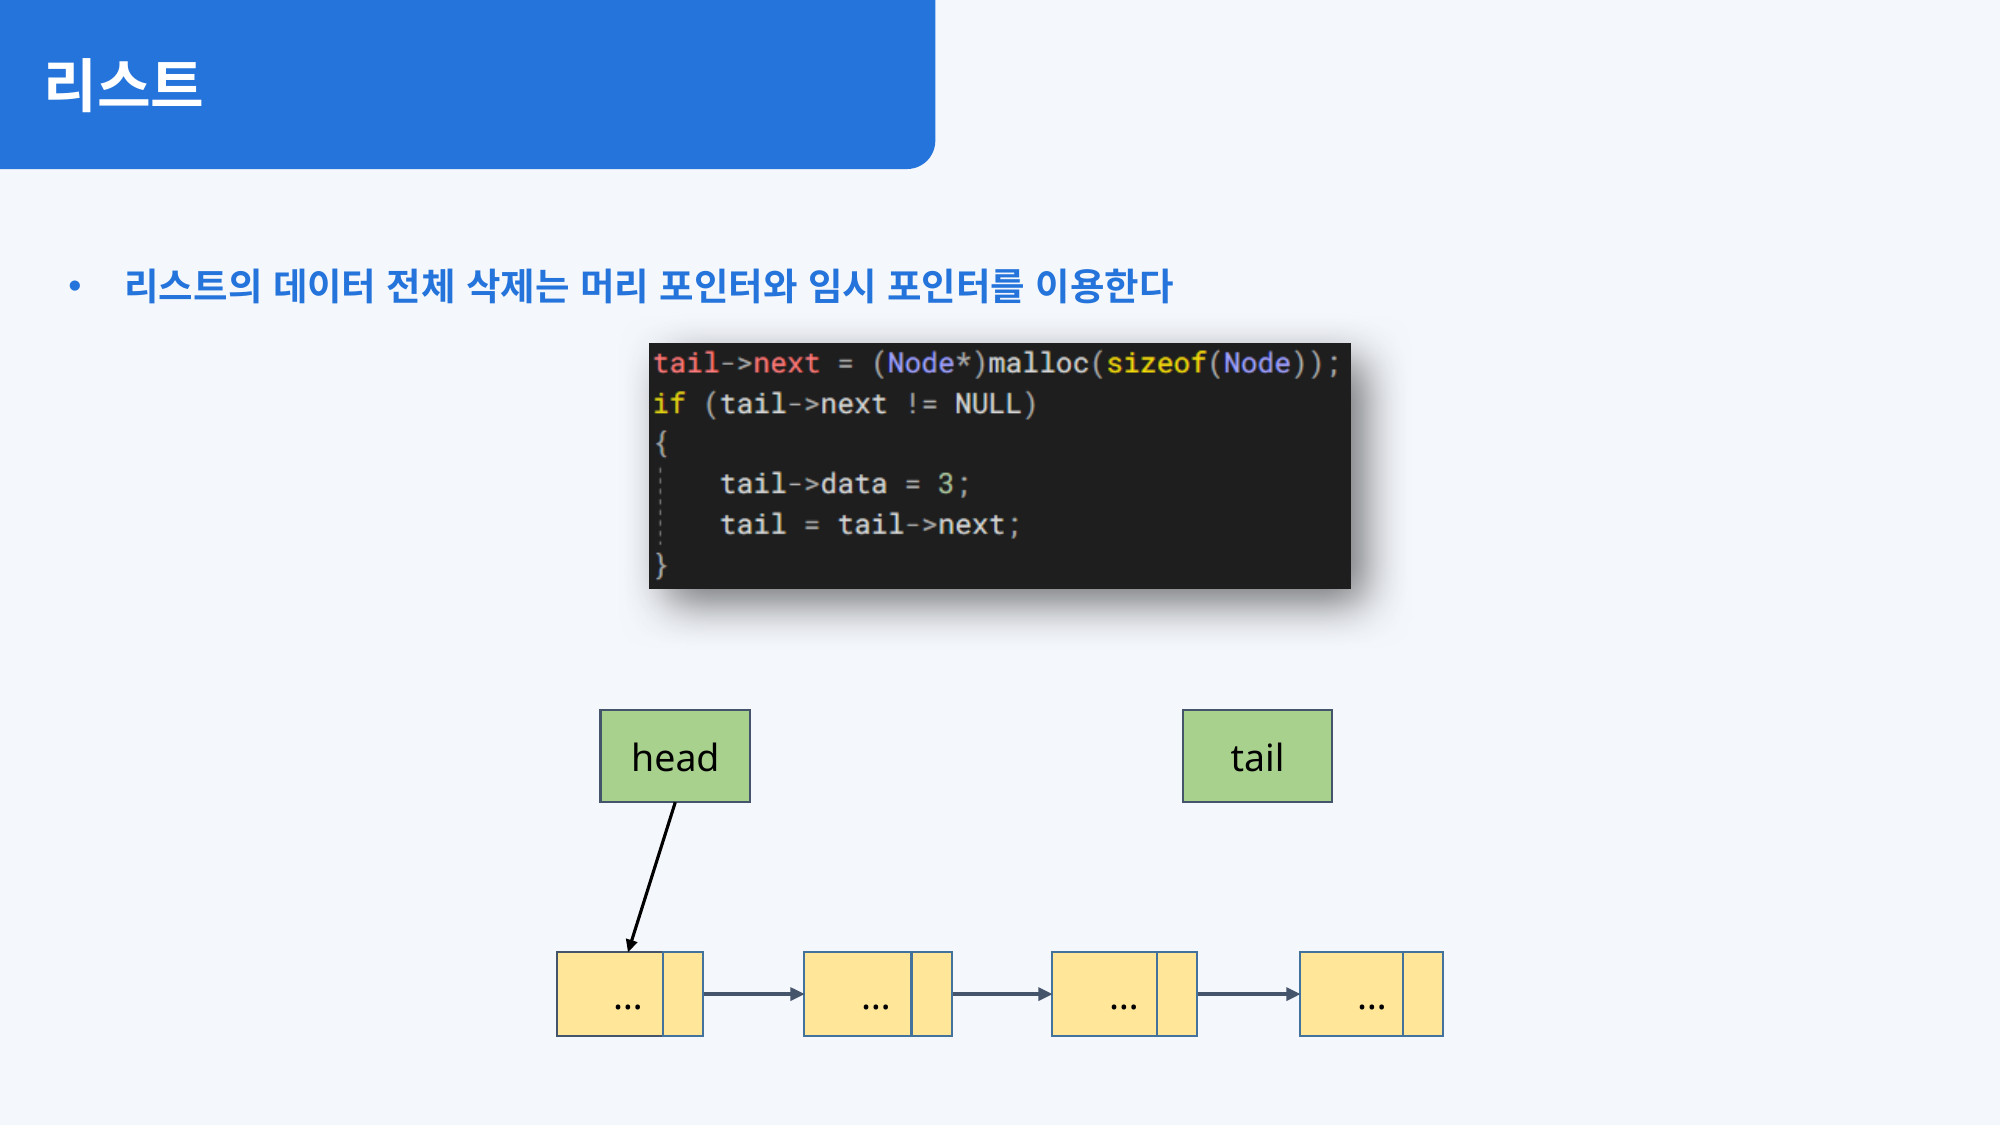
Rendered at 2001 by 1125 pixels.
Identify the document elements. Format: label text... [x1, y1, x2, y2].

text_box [556, 709, 1444, 1036]
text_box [0, 0, 936, 170]
text_box 리스트의 데이터 전체 삭제는 머리 포인터와 임시 포인터를 이용한다 [53, 210, 1945, 316]
picture [649, 343, 1351, 589]
